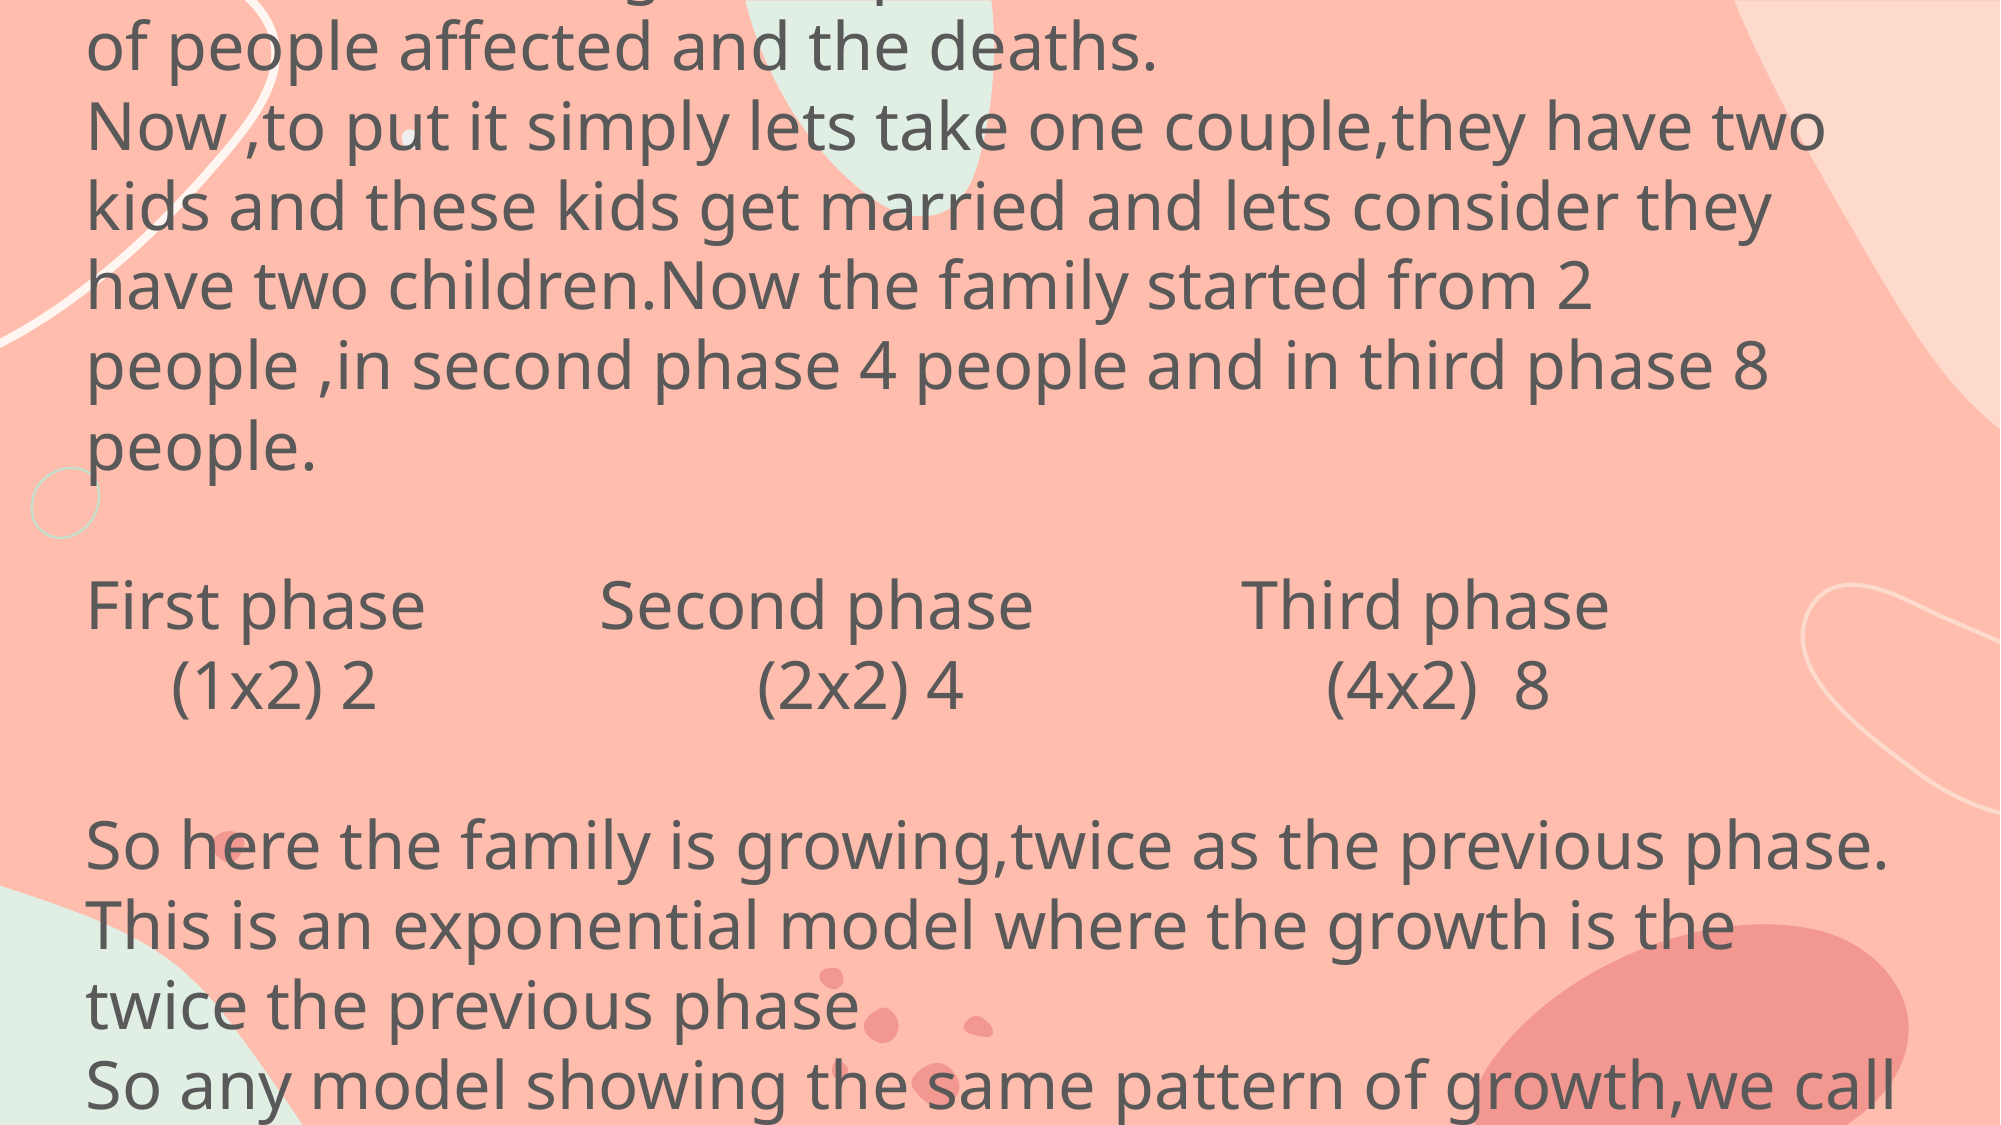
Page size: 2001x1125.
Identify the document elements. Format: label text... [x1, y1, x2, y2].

subtitle We will be seeeing the exponential model for the number of people affected and the deaths. Now ,to put it simply lets take one couple,they have two kids and these kids get married and lets consider they have two children.Now the family started from 2 people ,in second phase 4 people and in third phase 8 people. First phase Second phase Third phase (1x2) 2 (2x2) 4 (4x2) 8 So here the family is growing,twice as the previous phase. This is an exponential model where the growth is the twice the previous phase So any model showing the same pattern of growth,we call it an exponenytial model. [70, 55, 1917, 1071]
